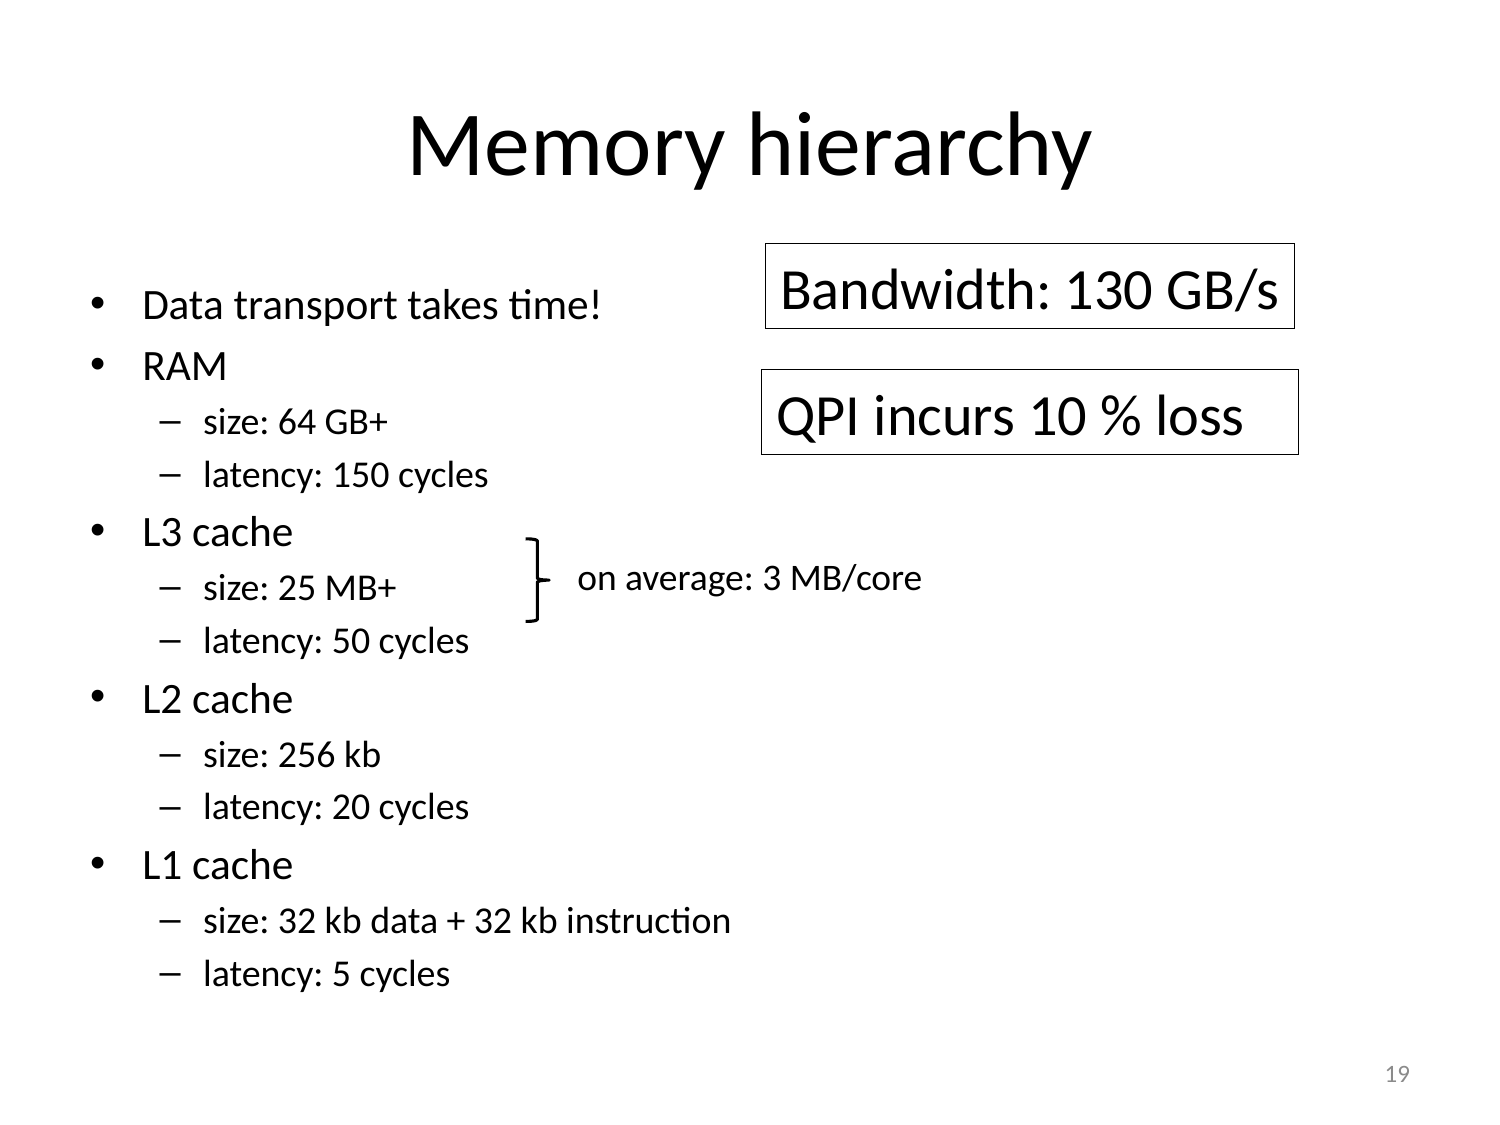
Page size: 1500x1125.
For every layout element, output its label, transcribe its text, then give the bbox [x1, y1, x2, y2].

slide_number 19 [1074, 1042, 1425, 1103]
title Memory hierarchy [75, 45, 1425, 233]
text_box Bandwidth: 130 GB/s [765, 243, 1295, 329]
text_box QPI incurs 10 % loss [761, 369, 1299, 455]
list Data transport takes time! RAM size: 64 GB+ latency: 150 cycles L3 cache size: 25 MB+ latency: 50 cycles L2 cache size: 256 kb latency: 20 cycles L1 cache size: 32 kb data + 32 kb instruction latency: 5 cycles [75, 268, 1425, 1012]
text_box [525, 538, 1012, 622]
